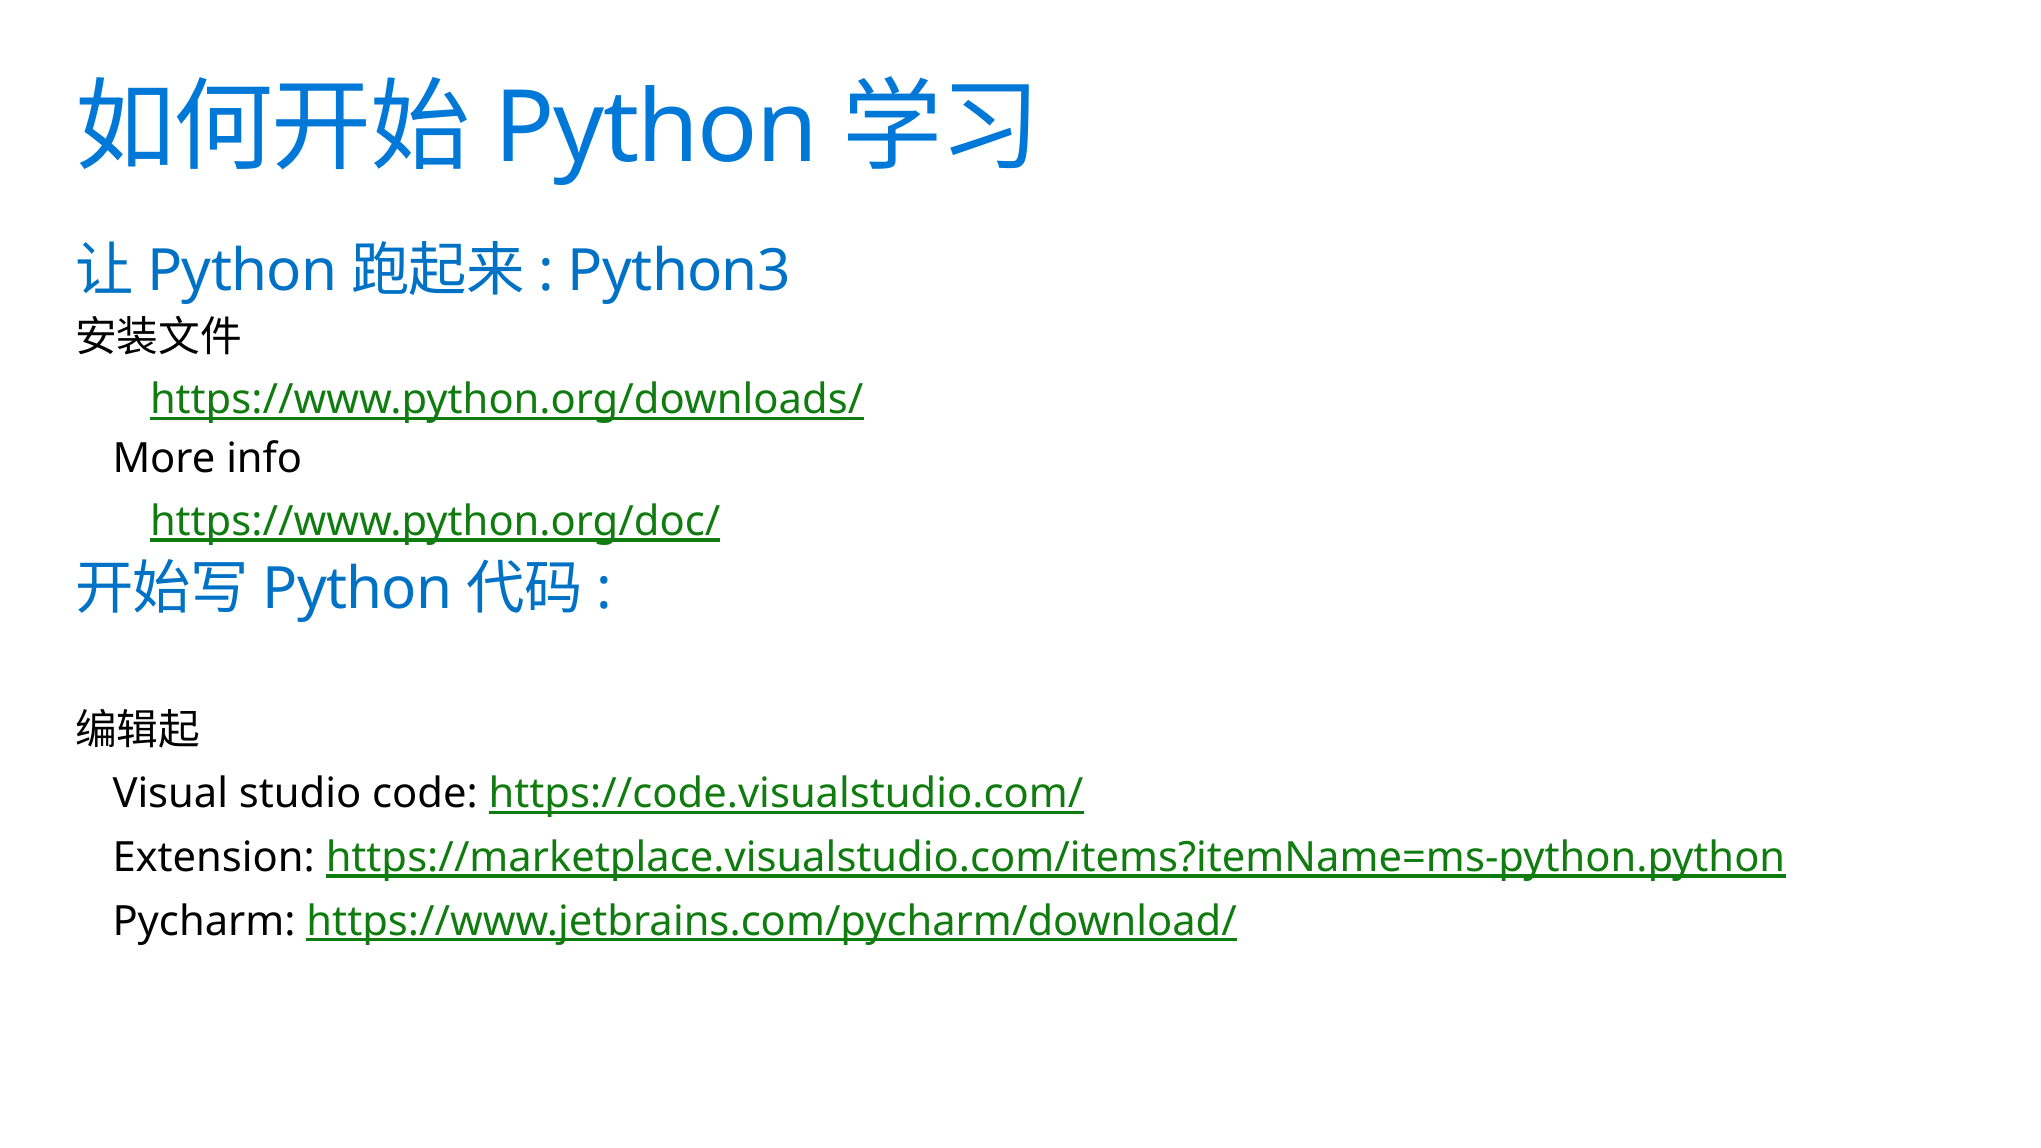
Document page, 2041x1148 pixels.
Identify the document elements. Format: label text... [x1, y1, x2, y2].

list 让Python跑起来: Python3 安装文件 https://www.python.org/downloads/ More info https://www.python.org/doc/ 开始写Python代码: 编辑起 Visual studio code: https://code.visualstudio.com/ Extension: https://marketplace.visualstudio.com/items?itemName=ms-python.python Pycharm: https://www.jetbrains.com/pycharm/download/ [60, 225, 1980, 1052]
title 如何开始Python学习 [60, 60, 1980, 210]
